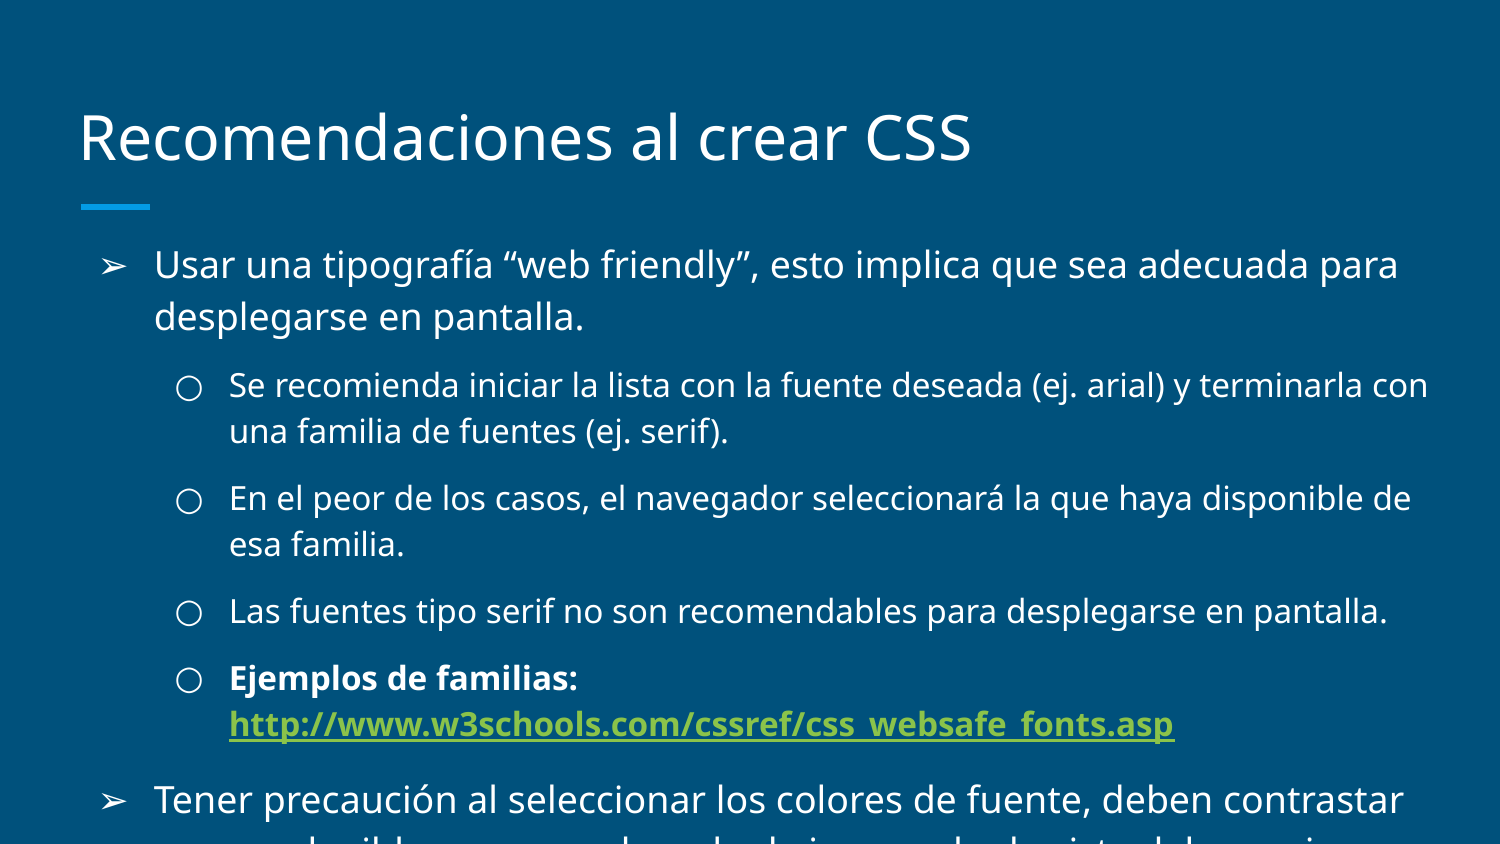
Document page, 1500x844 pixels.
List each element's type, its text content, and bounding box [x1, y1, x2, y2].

list Usar una tipografía “web friendly”, esto implica que sea adecuada para desplegarse en pantalla. Se recomienda iniciar la lista con la fuente deseada (ej. arial) y terminarla con una familia de fuentes (ej. serif). En el peor de los casos, el navegador seleccionará la que haya disponible de esa familia. Las fuentes tipo serif no son recomendables para desplegarse en pantalla. Ejemplos de familias: http://www.w3schools.com/cssref/css_websafe_fonts.asp Tener precaución al seleccionar los colores de fuente, deben contrastar para ser legibles pero no al grado de incomodar la vista del usuario. [63, 219, 1453, 844]
title Recomendaciones al crear CSS [63, 75, 1437, 188]
